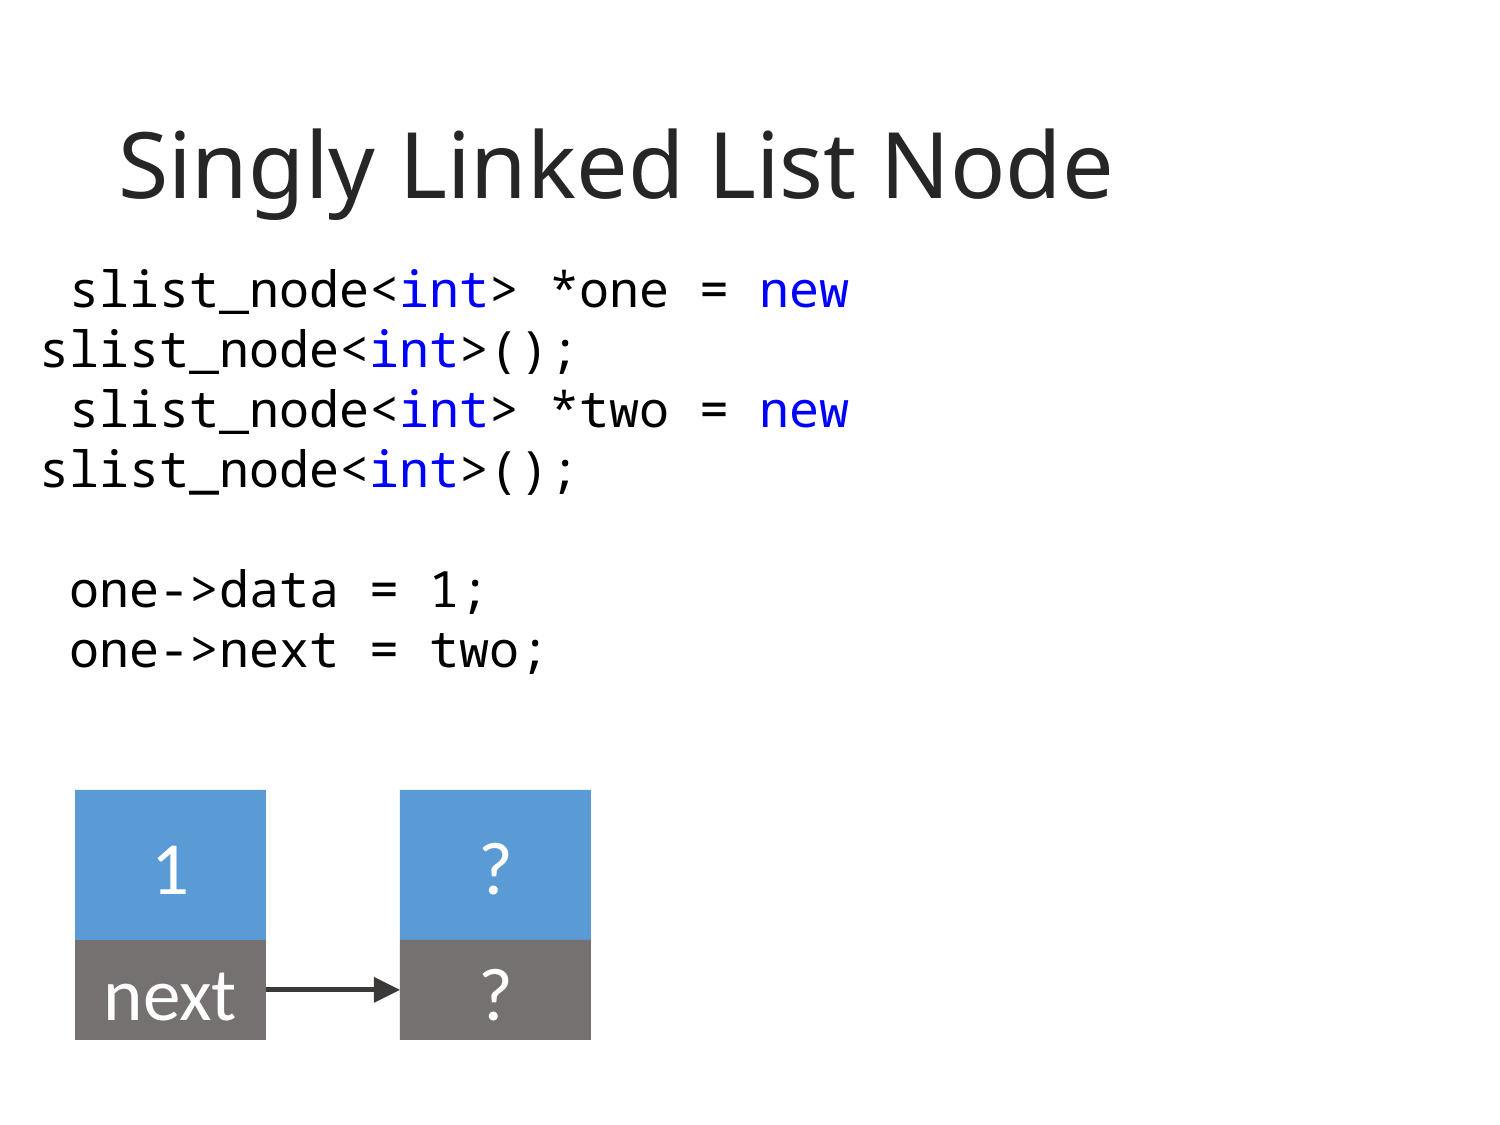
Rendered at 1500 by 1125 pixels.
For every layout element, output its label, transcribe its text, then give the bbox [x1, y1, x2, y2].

title Singly Linked List Node [103, 59, 1397, 278]
text_box ? [399, 939, 592, 1041]
text_box next [74, 941, 267, 1041]
text_box 1 [74, 789, 267, 941]
text_box slist_node<int> *one = new slist_node<int>(); slist_node<int> *two = new slist_node<int>(); one->data = 1; one->next = two; [24, 249, 1363, 685]
text_box ? [399, 789, 592, 939]
